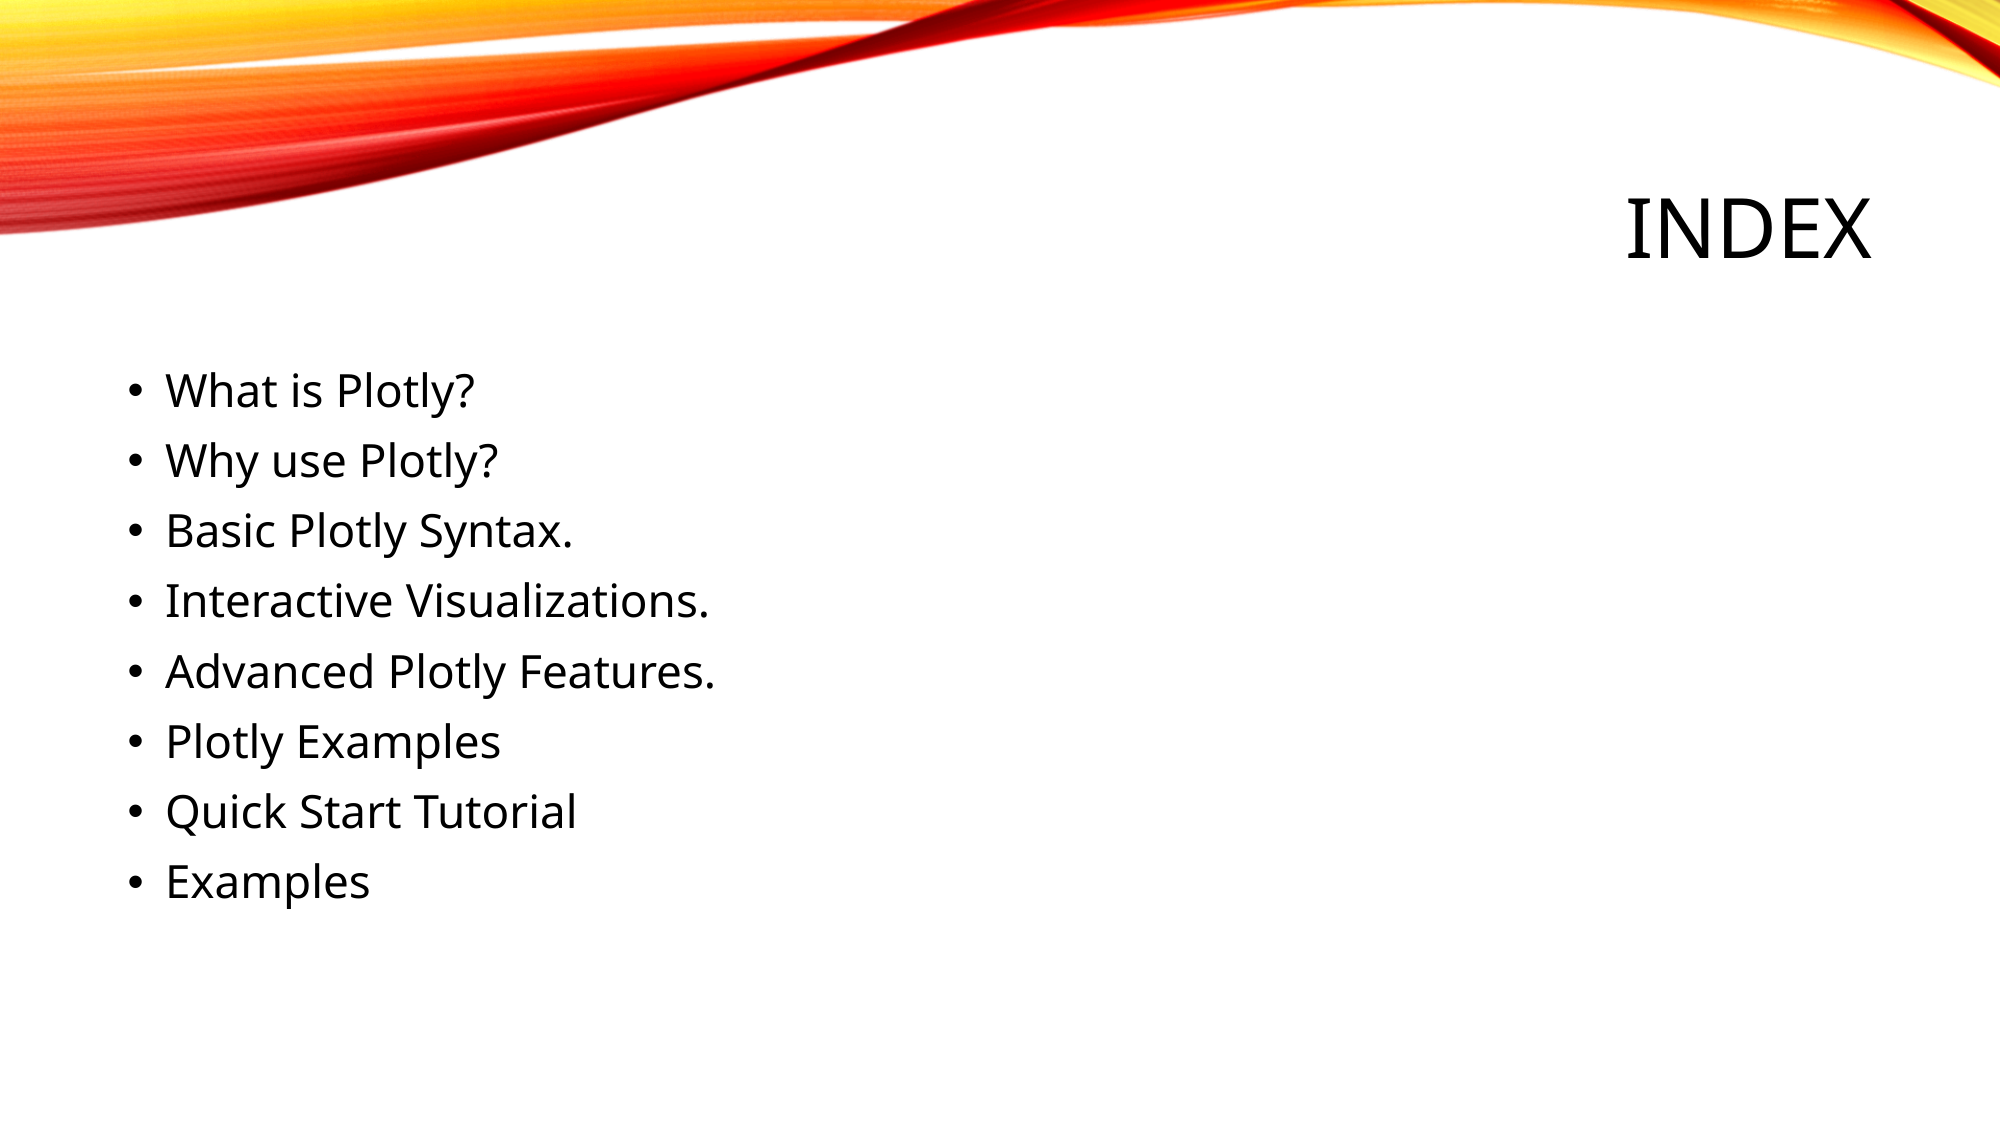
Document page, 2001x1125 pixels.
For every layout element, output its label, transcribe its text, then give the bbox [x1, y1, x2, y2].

list What is Plotly? Why use Plotly? Basic Plotly Syntax. Interactive Visualizations. Advanced Plotly Features. Plotly Examples Quick Start Tutorial Examples [112, 360, 1888, 1021]
title index [474, 125, 1888, 338]
picture [0, 0, 2000, 237]
